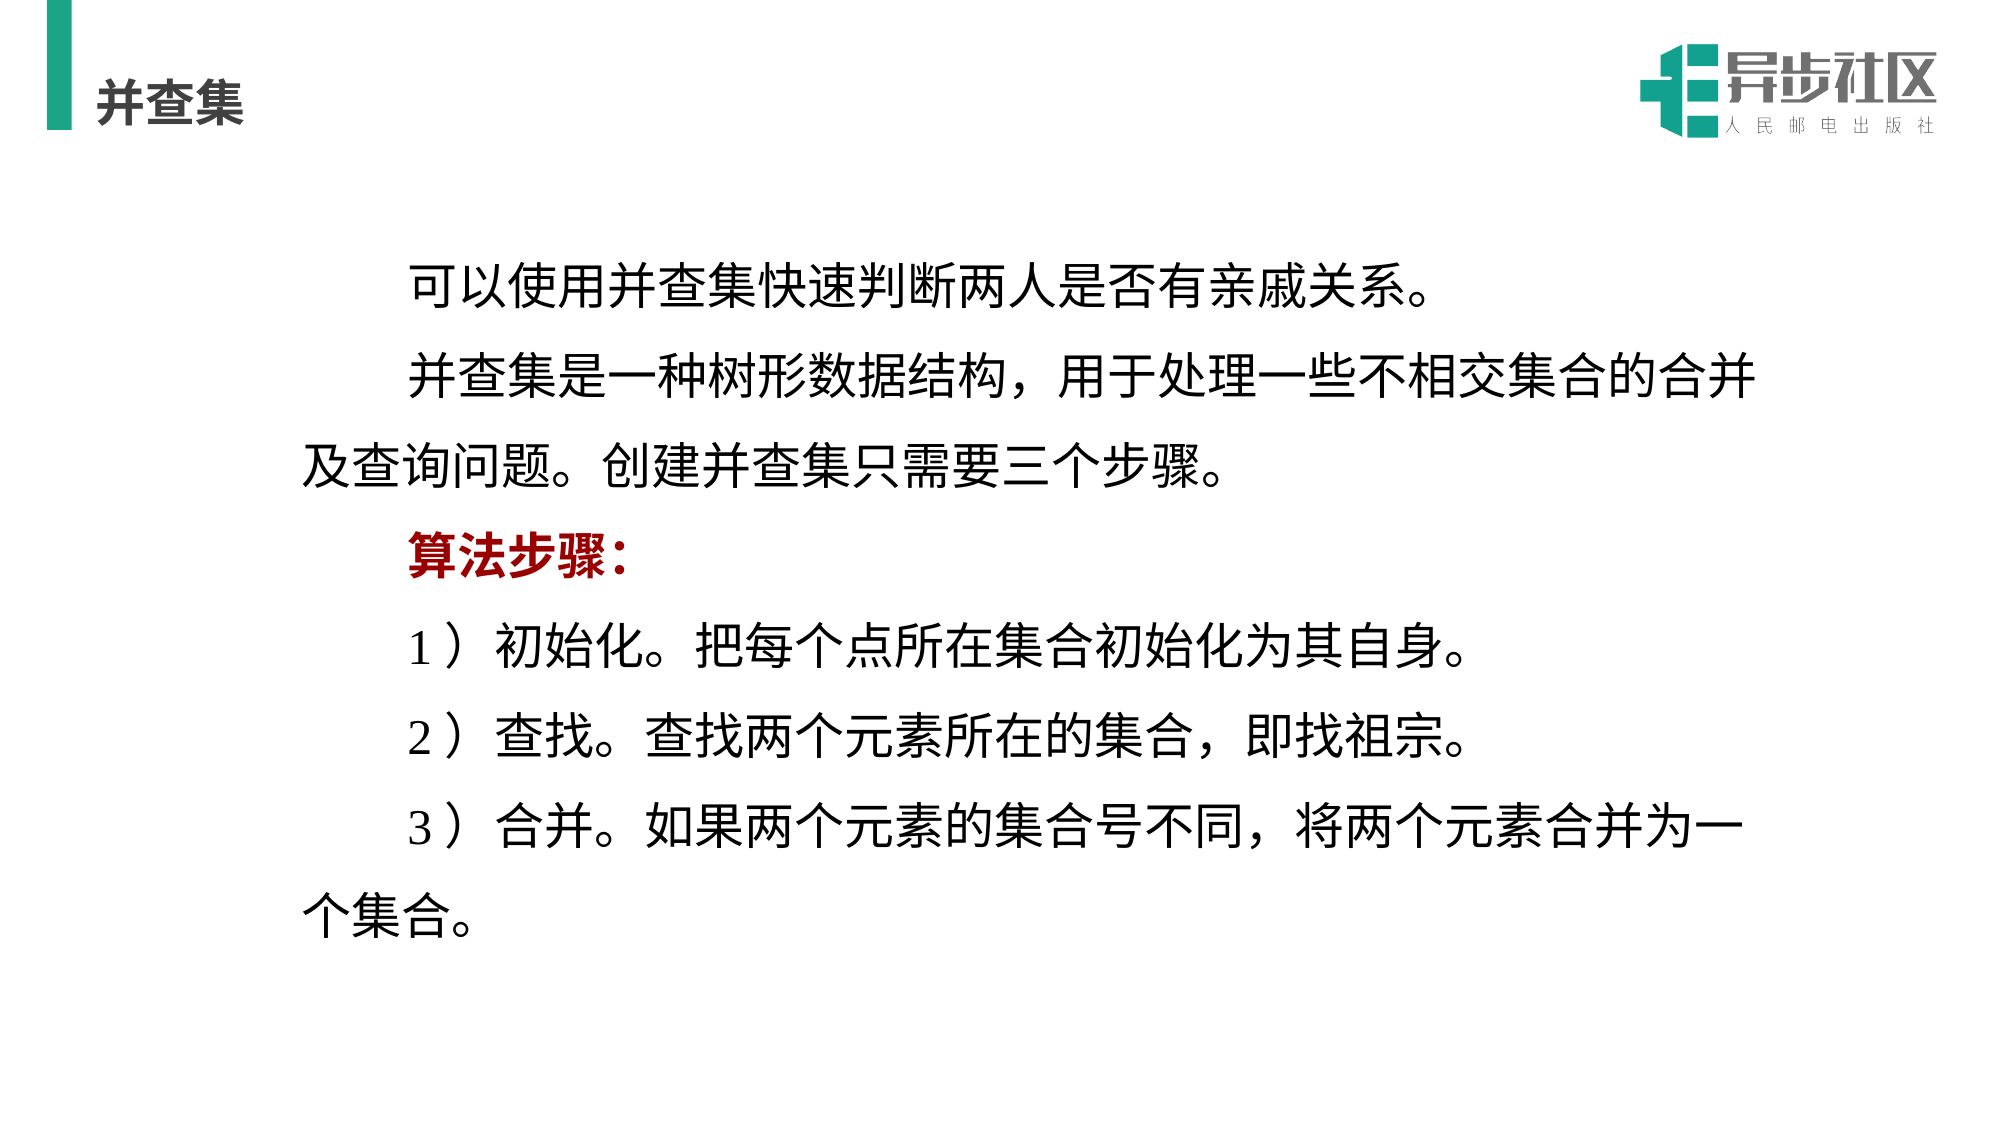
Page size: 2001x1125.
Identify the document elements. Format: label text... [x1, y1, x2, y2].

picture [1639, 36, 1948, 151]
text_box 可以使用并查集快速判断两人是否有亲戚关系。 并查集是一种树形数据结构，用于处理一些不相交集合的合并及查询问题。创建并查集只需要三个步骤。 算法步骤： 1）初始化。把每个点所在集合初始化为其自身。 2）查找。查找两个元素所在的集合，即找祖宗。 3）合并。如果两个元素的集合号不同，将两个元素合并为一个集合。 [286, 217, 1787, 952]
text_box 并查集 [80, 64, 492, 139]
text_box [46, 0, 73, 131]
